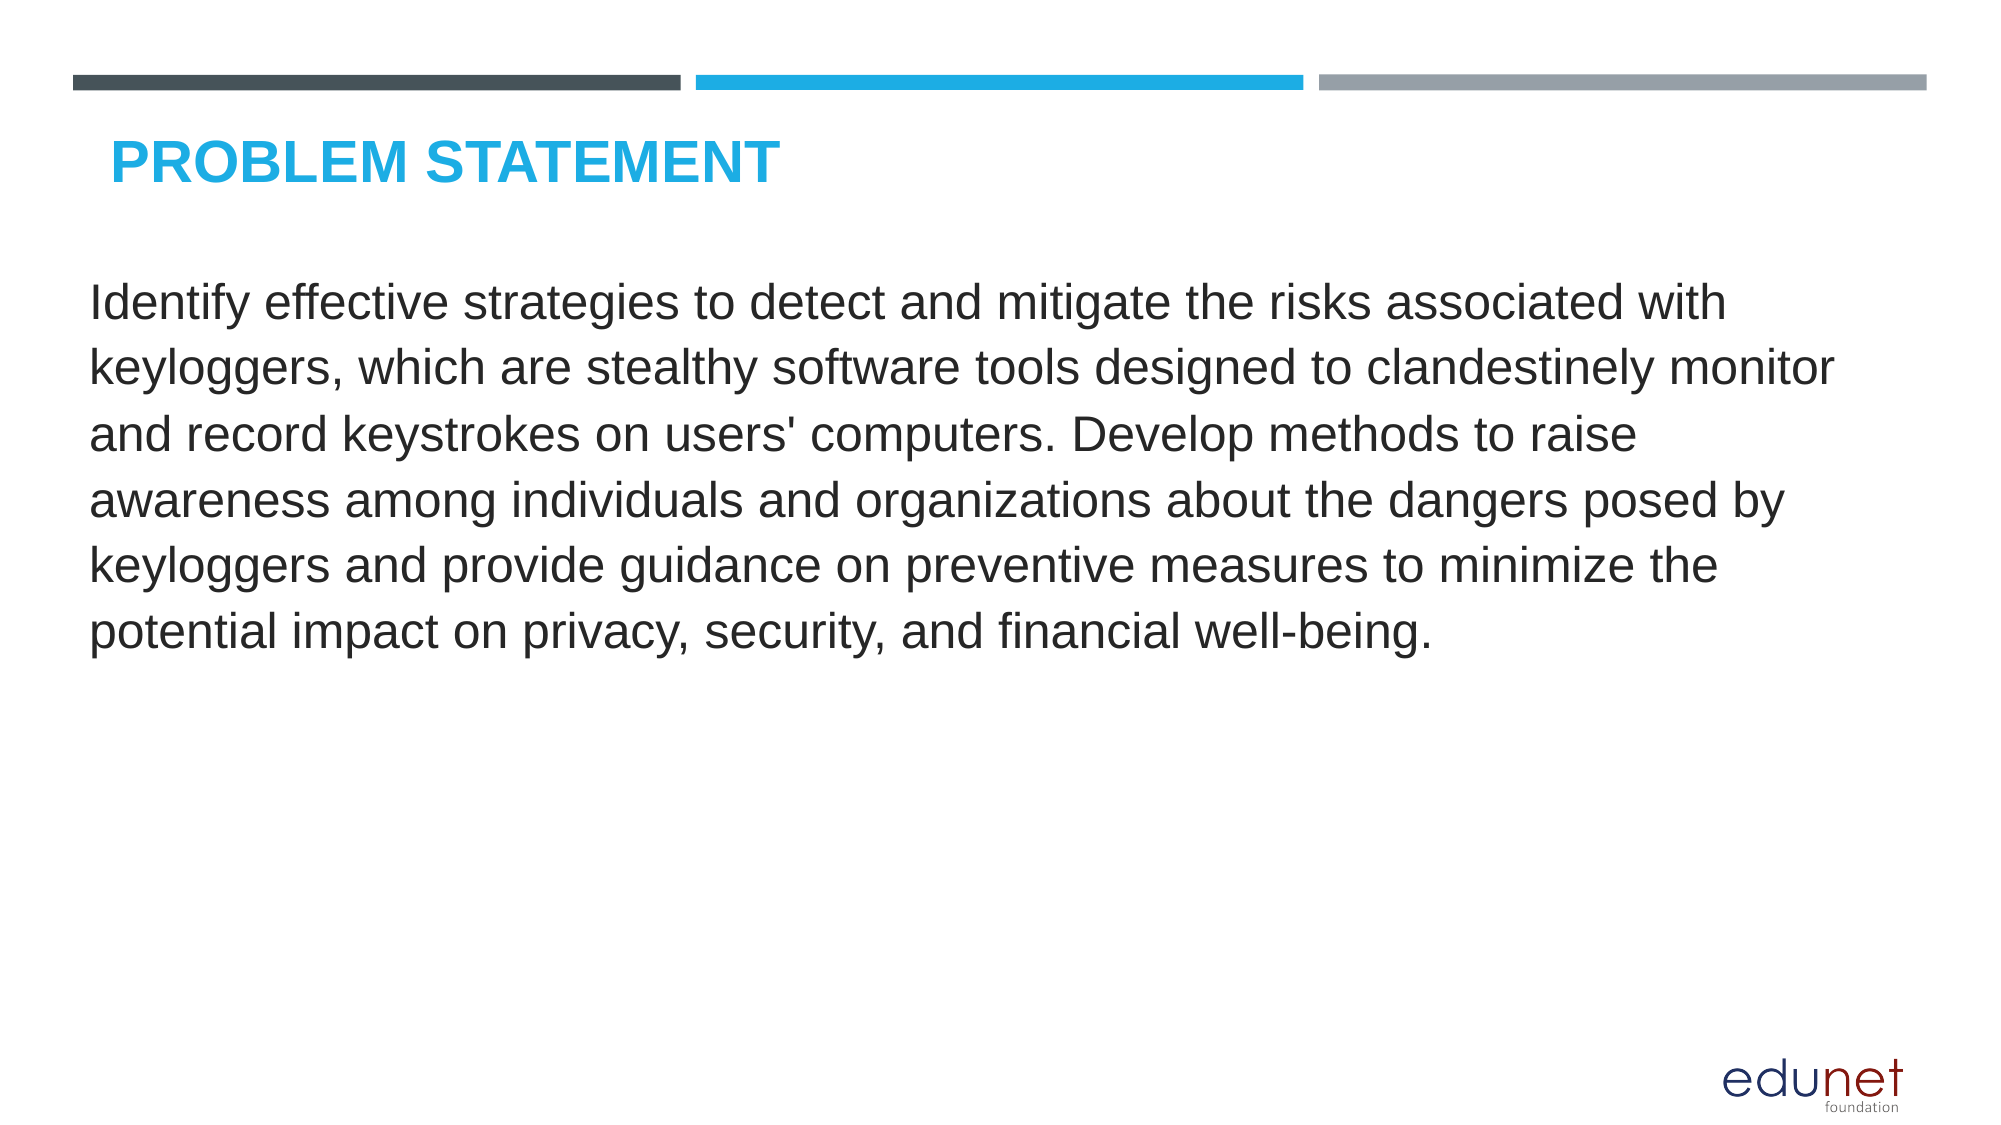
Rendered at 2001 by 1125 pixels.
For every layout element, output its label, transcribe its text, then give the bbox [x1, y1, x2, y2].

list Identify effective strategies to detect and mitigate the risks associated with keyloggers, which are stealthy software tools designed to clandestinely monitor and record keystrokes on users' computers. Develop methods to raise awareness among individuals and organizations about the dangers posed by keyloggers and provide guidance on preventive measures to minimize the potential impact on privacy, security, and financial well-being. [74, 230, 1884, 692]
title PROBLEM STATEMENT [95, 115, 1905, 203]
picture [1719, 1056, 1905, 1116]
